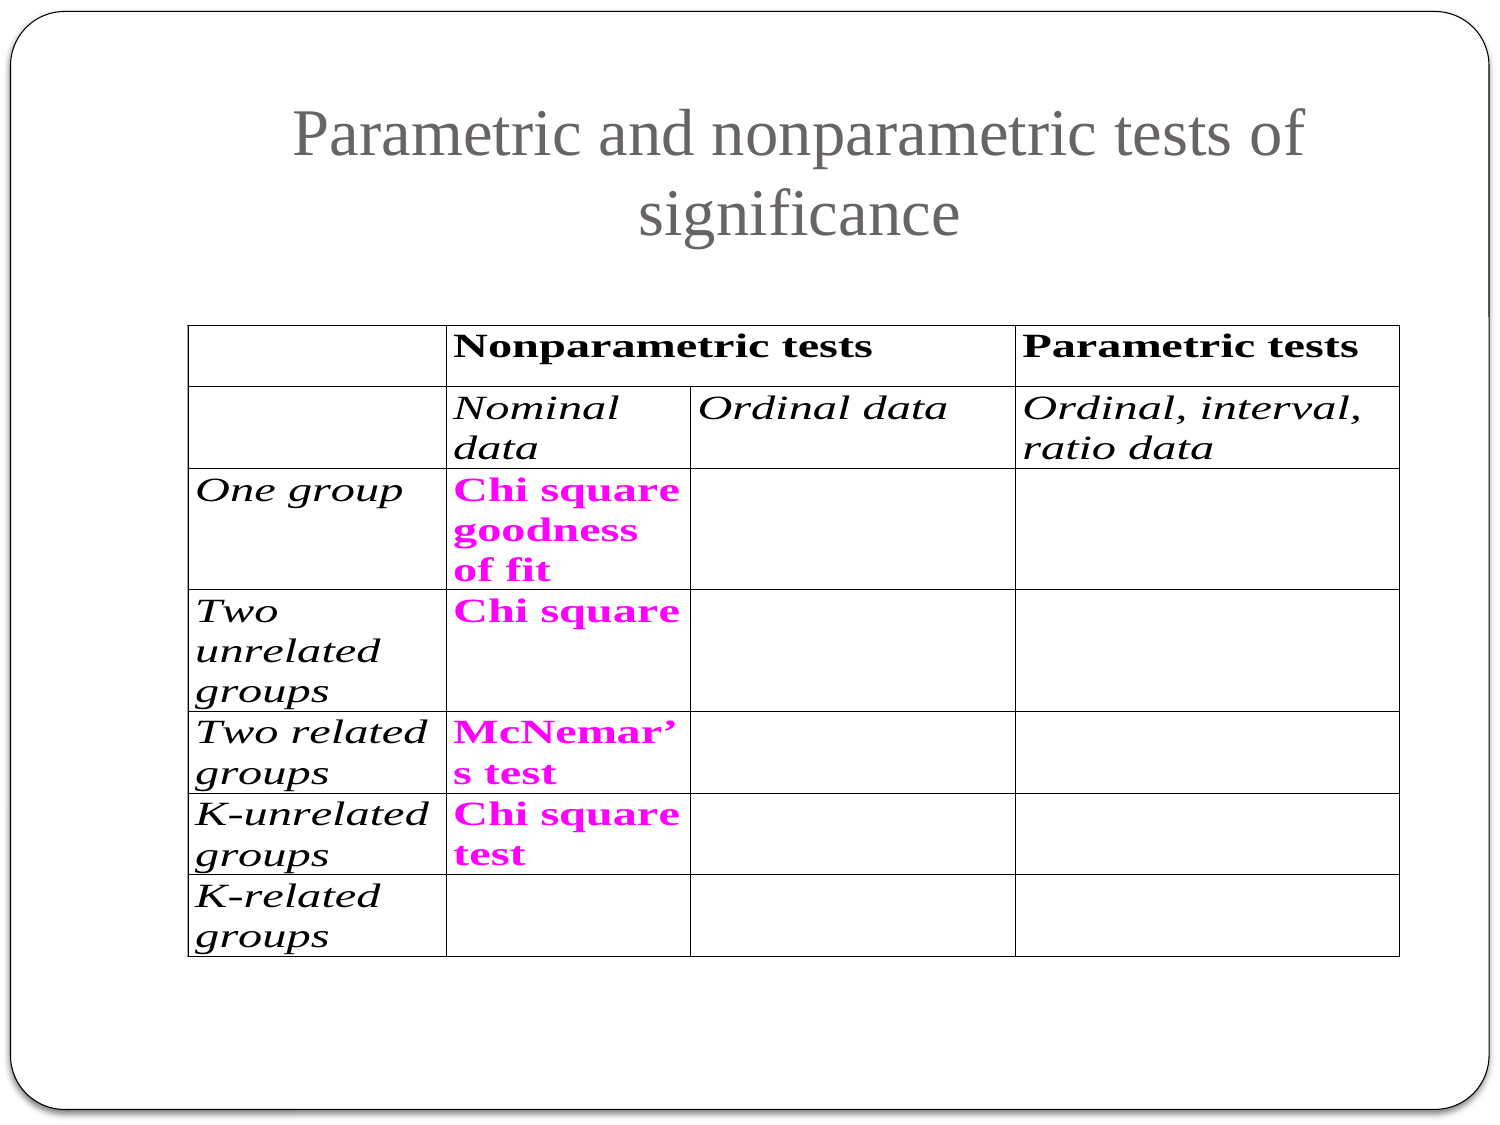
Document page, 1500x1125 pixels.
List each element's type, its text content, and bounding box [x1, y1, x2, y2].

text_box Parametric and nonparametric tests of significance [162, 74, 1438, 263]
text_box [187, 324, 1401, 1035]
